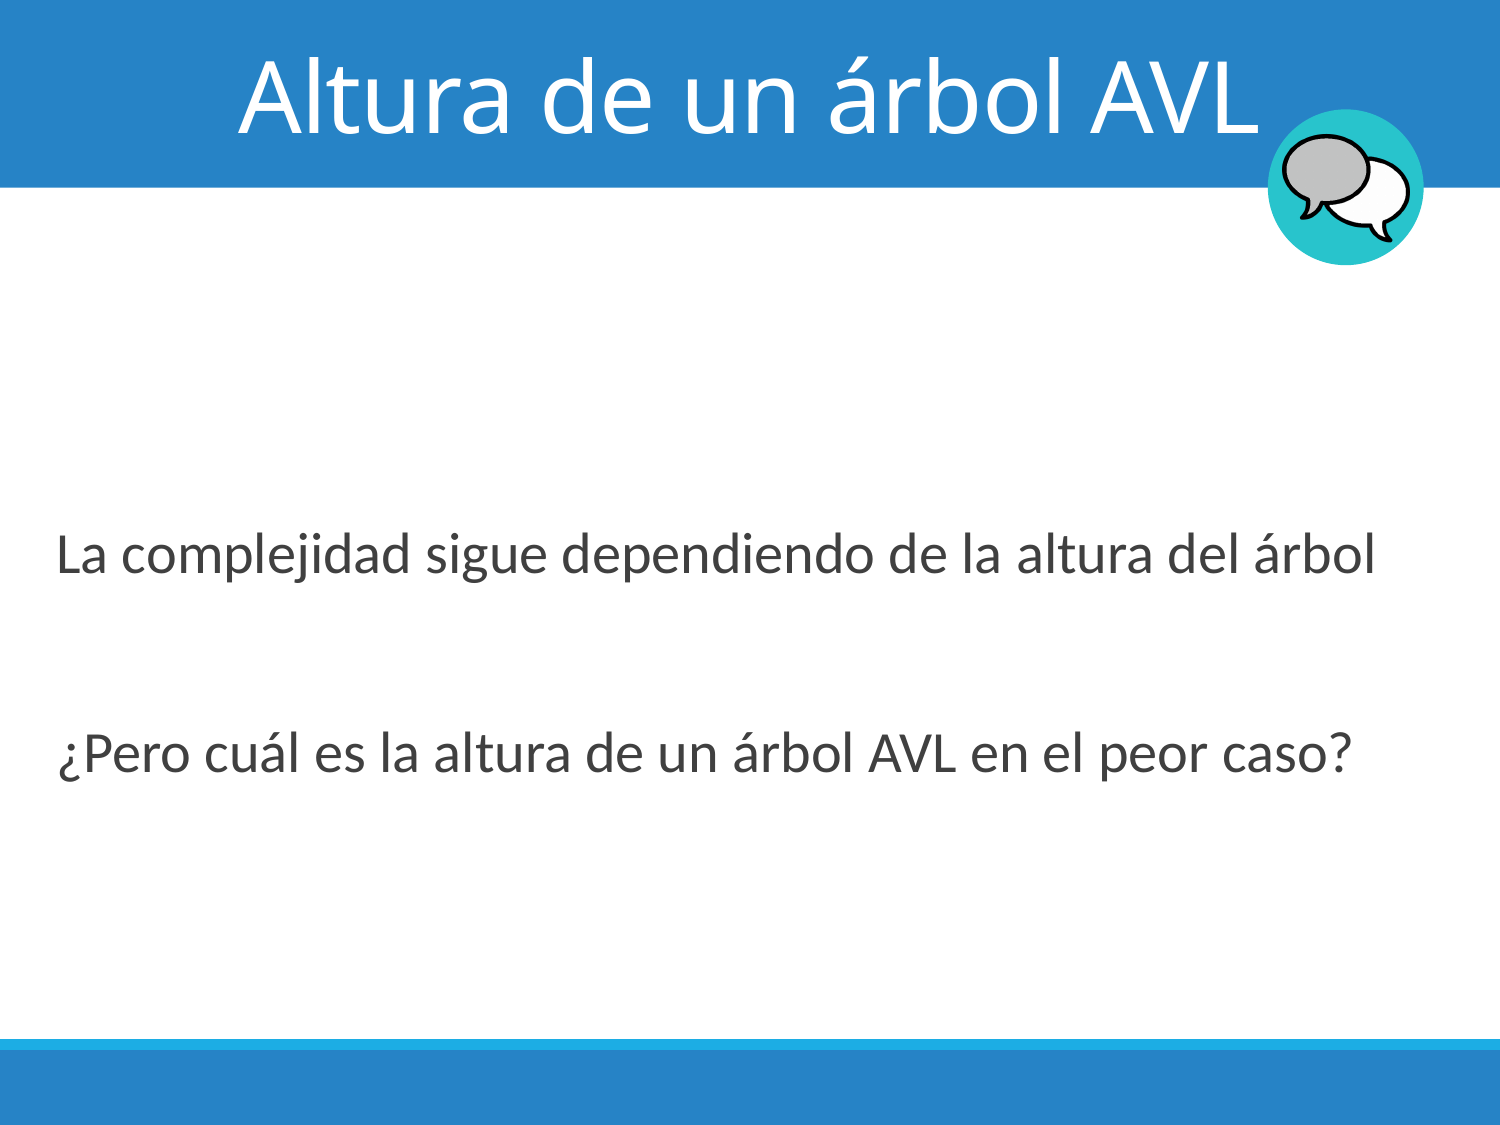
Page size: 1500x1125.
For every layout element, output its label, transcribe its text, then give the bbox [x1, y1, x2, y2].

list La complejidad sigue dependiendo de la altura del árbol ¿Pero cuál es la altura de un árbol AVL en el peor caso? [41, 299, 1459, 1001]
picture [1282, 188, 1410, 252]
title Altura de un árbol AVL [41, 0, 1459, 188]
